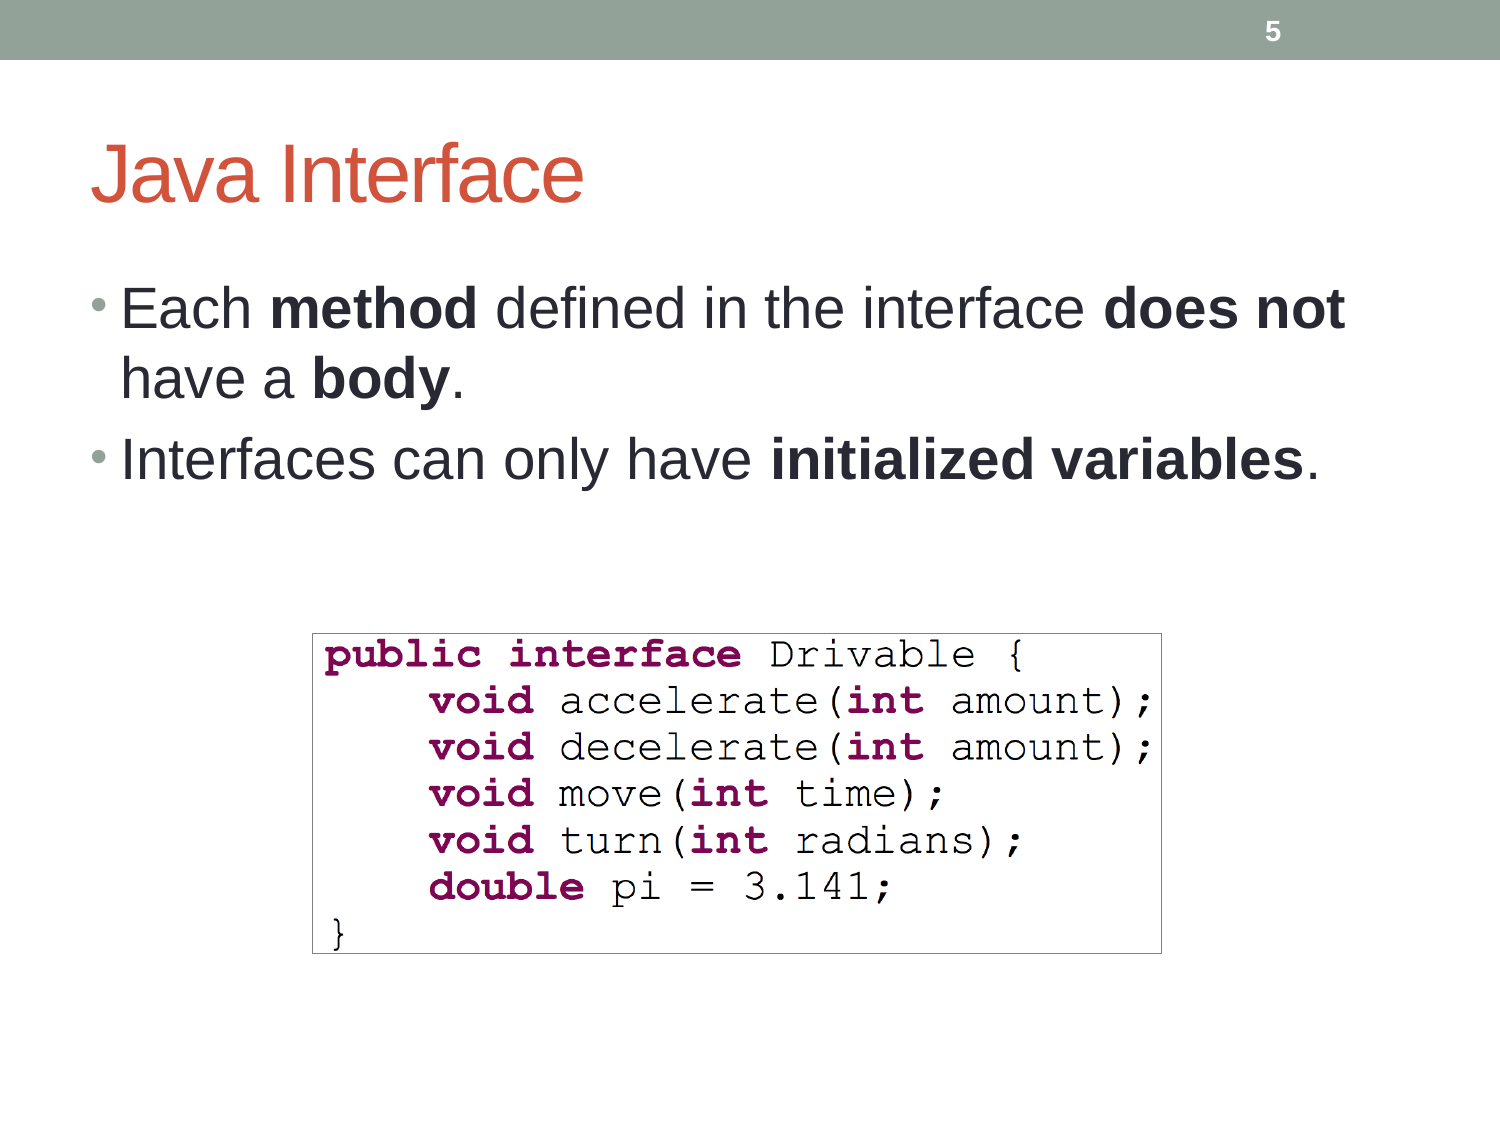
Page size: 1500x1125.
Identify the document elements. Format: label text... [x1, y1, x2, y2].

slide_number 5 [1250, 3, 1425, 57]
picture [312, 633, 1163, 954]
list Each method defined in the interface does not have a body. Interfaces can only have initialized variables. [75, 262, 1425, 1063]
title Java Interface [75, 87, 1425, 250]
